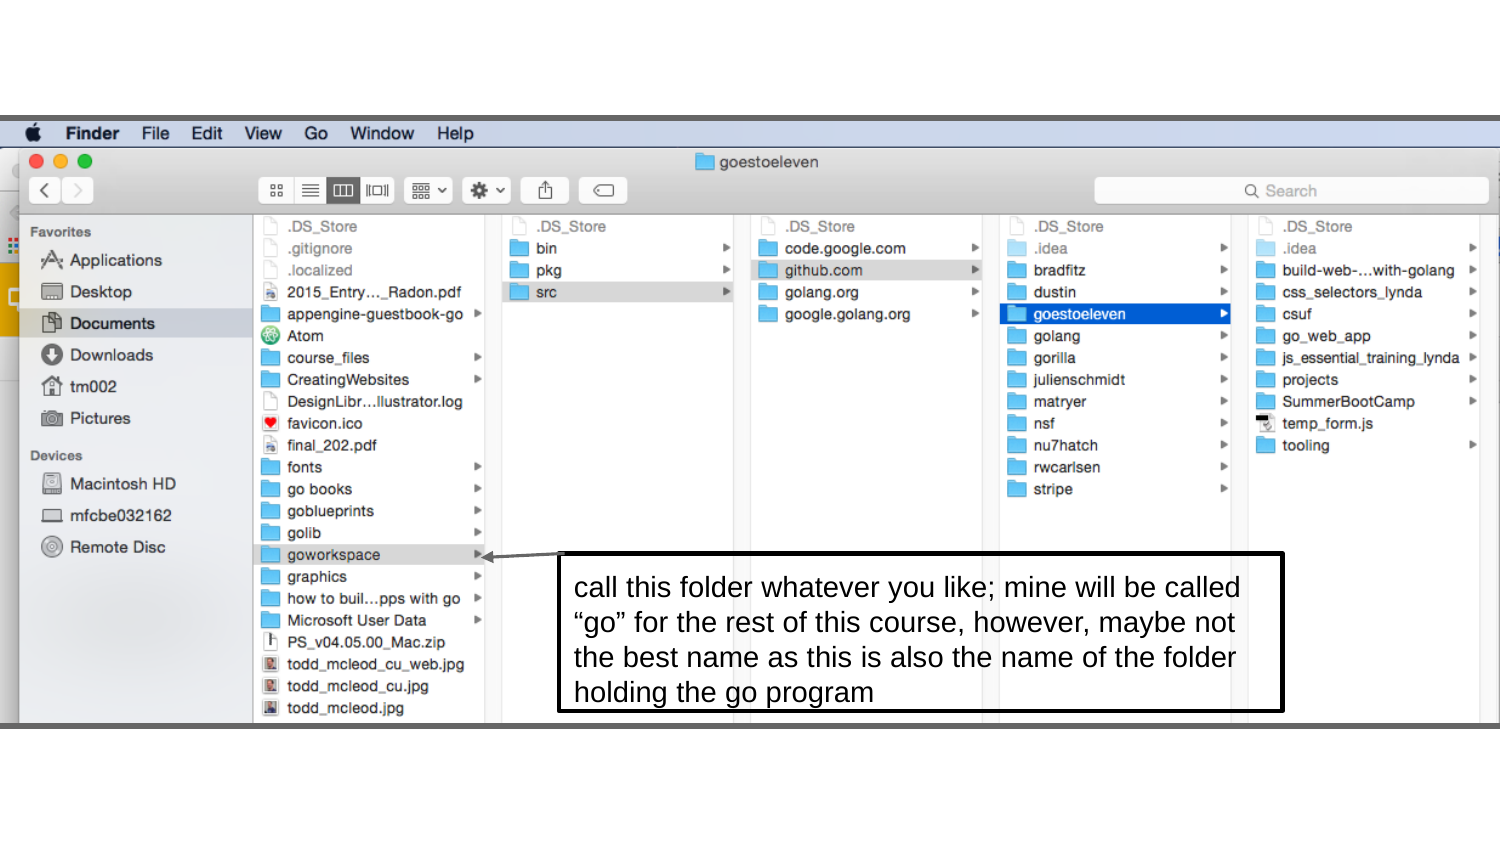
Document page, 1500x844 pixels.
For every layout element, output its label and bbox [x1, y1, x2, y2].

picture [0, 120, 1500, 724]
text_box [480, 553, 565, 558]
